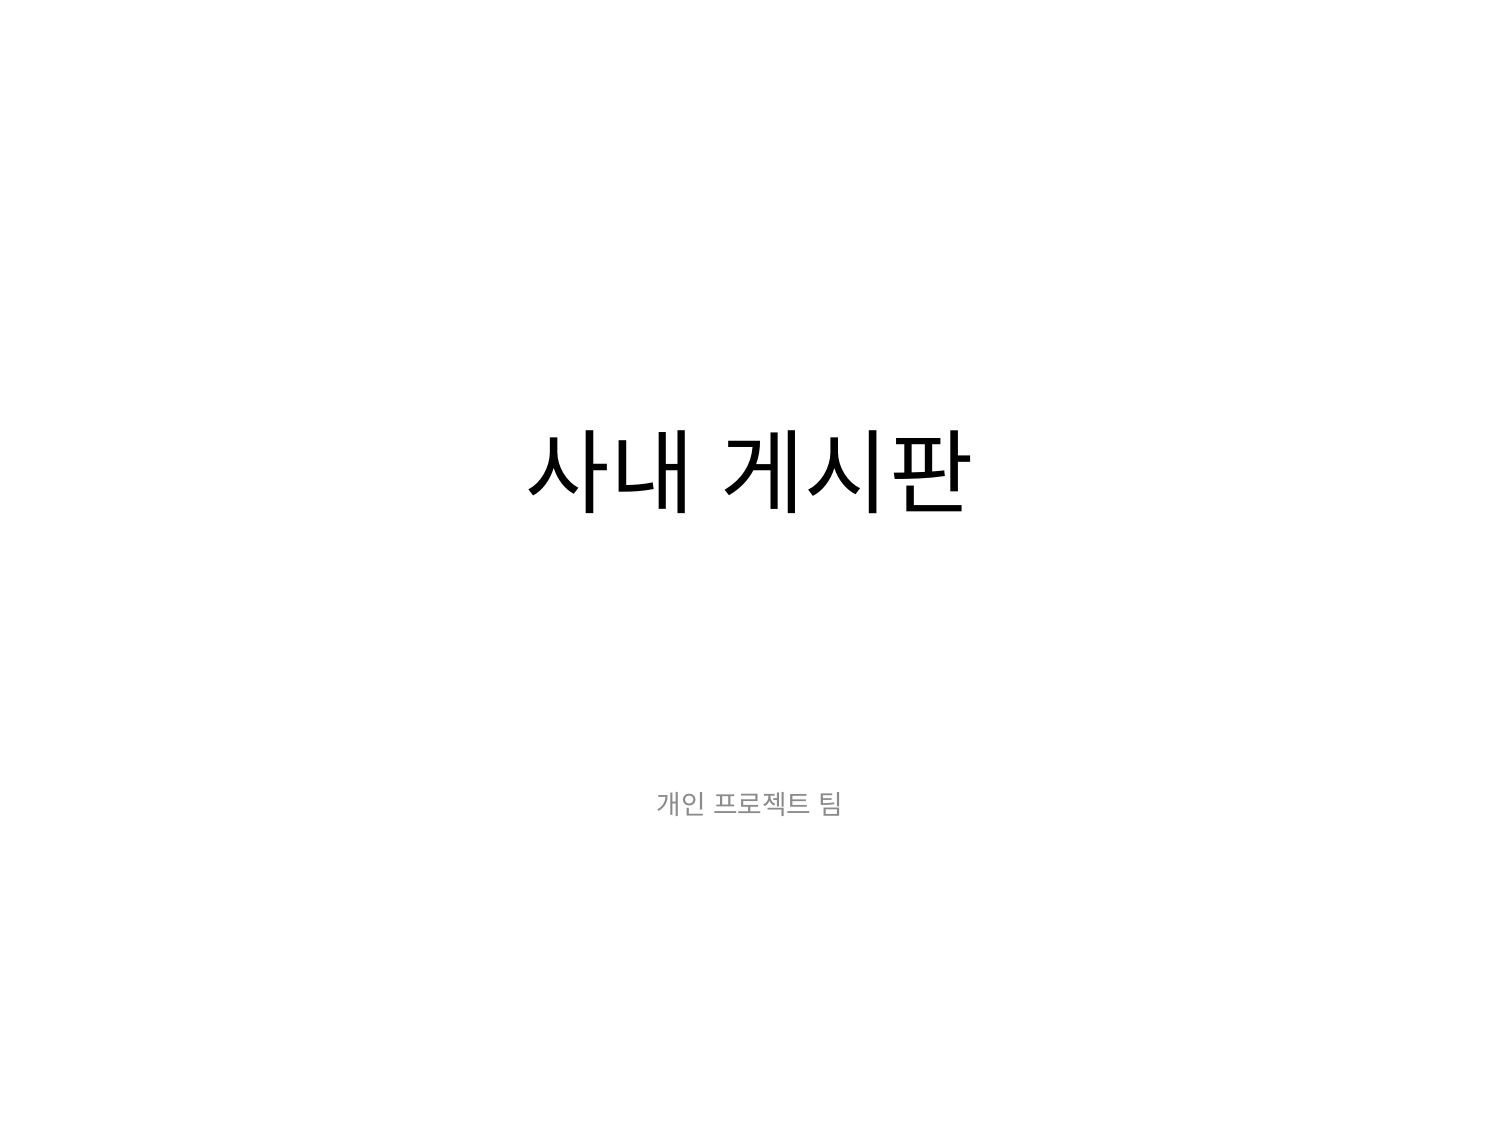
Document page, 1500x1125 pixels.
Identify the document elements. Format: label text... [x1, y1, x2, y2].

subtitle 개인 프로젝트 팀 [225, 780, 1275, 828]
title 사내 게시판 [112, 349, 1388, 591]
